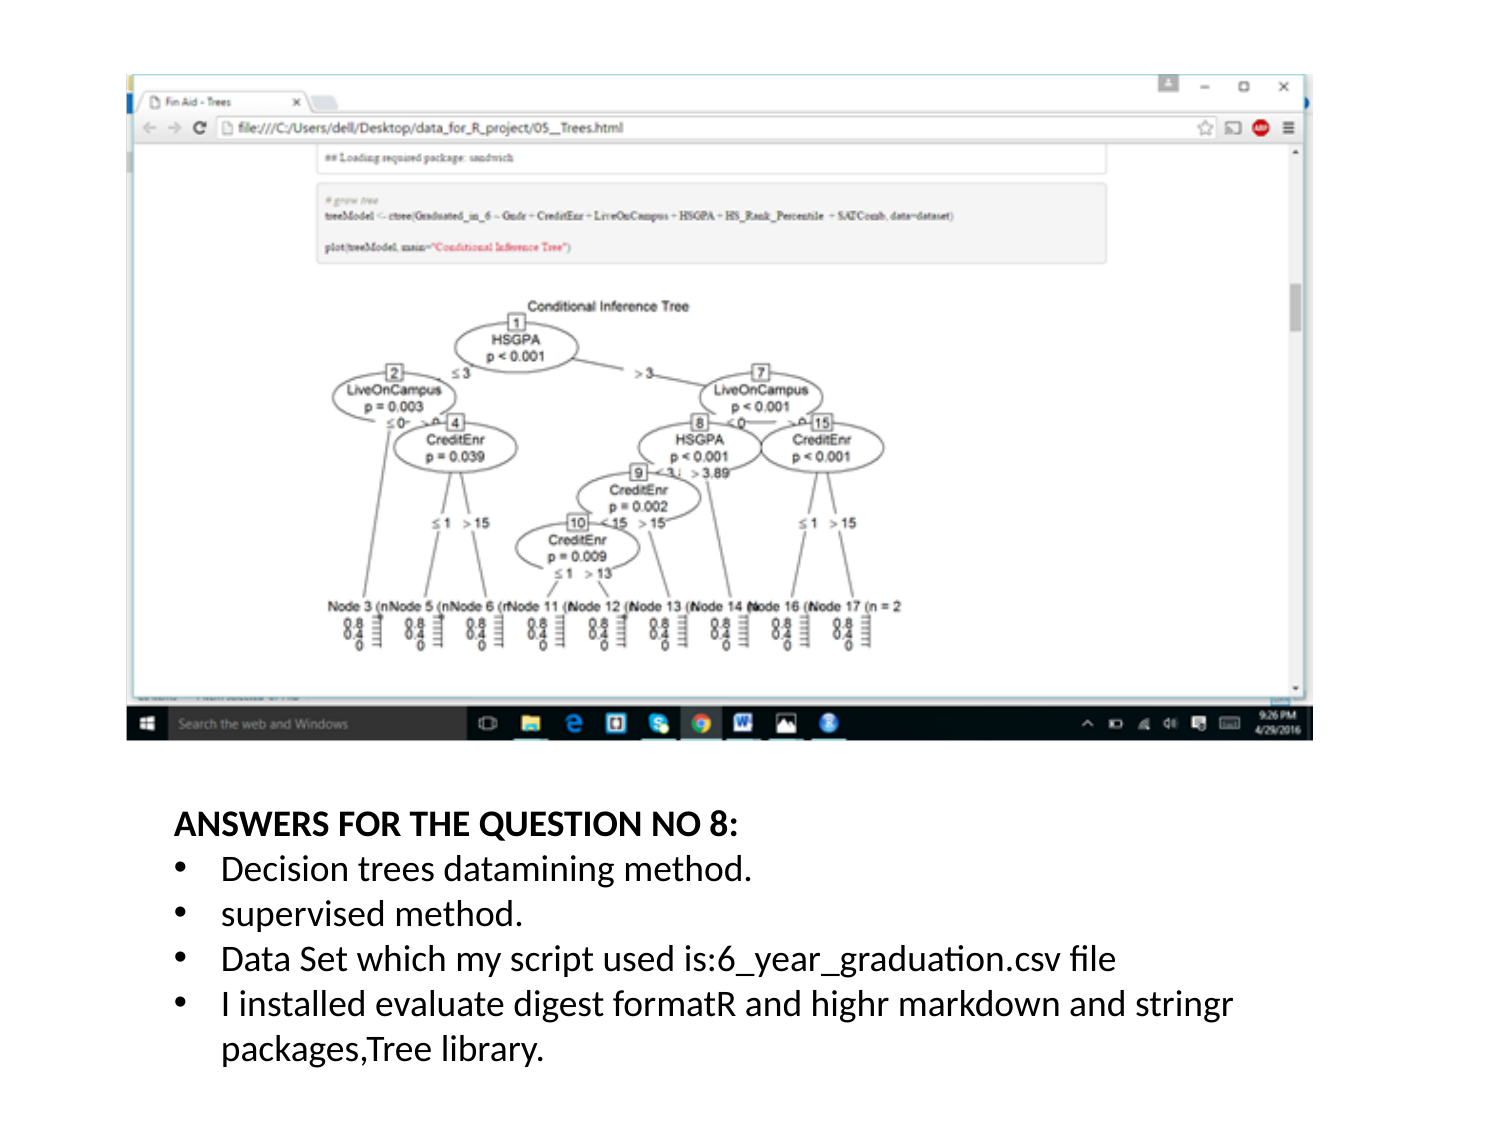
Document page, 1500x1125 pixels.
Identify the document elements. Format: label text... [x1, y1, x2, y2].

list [124, 74, 1313, 744]
text_box ANSWERS FOR THE QUESTION NO 8: Decision trees datamining method. supervised method. Data Set which my script used is:6_year_graduation.csv file I installed evaluate digest formatR and highr markdown and stringr packages,Tree library. [159, 791, 1385, 1122]
